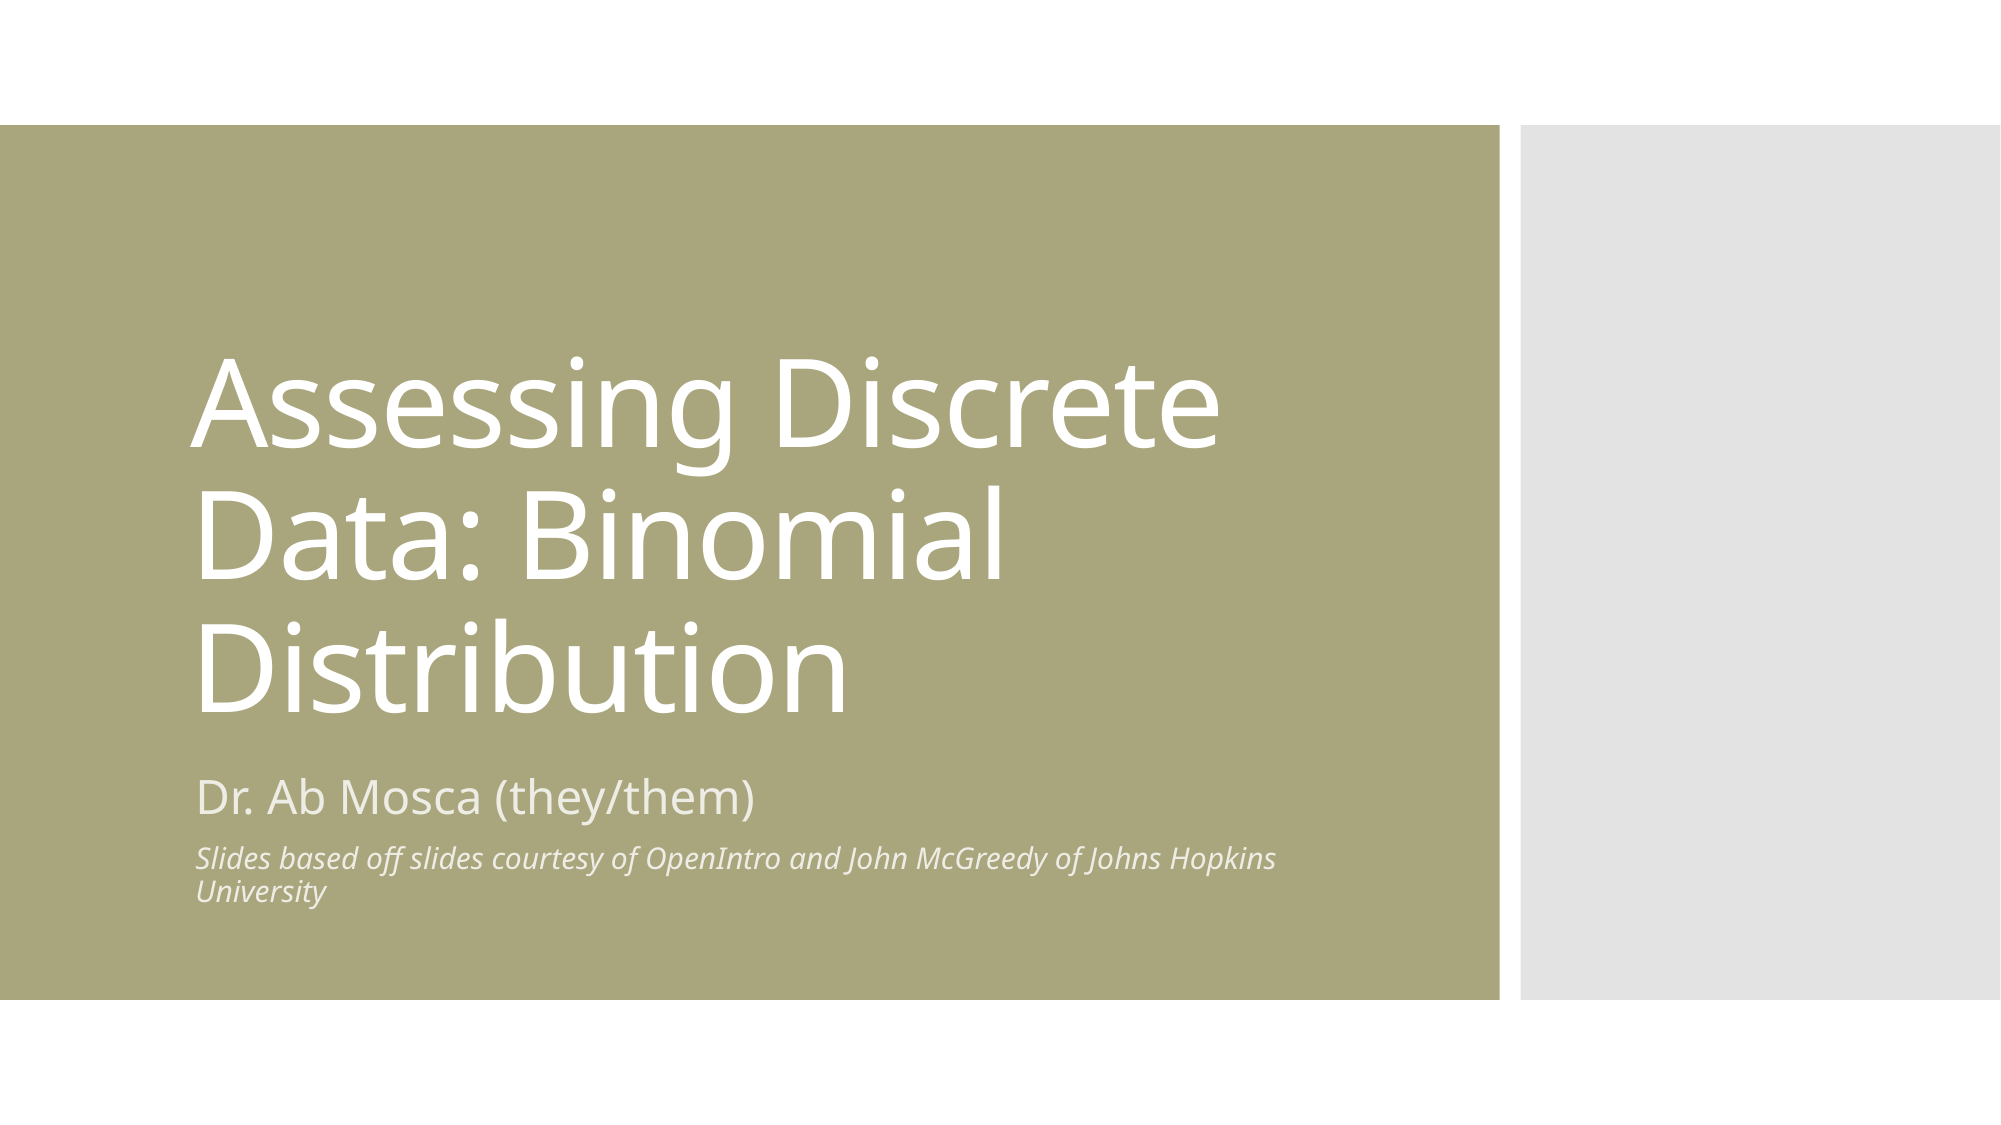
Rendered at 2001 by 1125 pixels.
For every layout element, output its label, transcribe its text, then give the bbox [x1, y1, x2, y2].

subtitle Dr. Ab Mosca (they/them) Slides based off slides courtesy of OpenIntro and John McGreedy of Johns Hopkins University [180, 766, 1381, 917]
title Assessing Discrete Data: Binomial Distribution [175, 213, 1376, 747]
